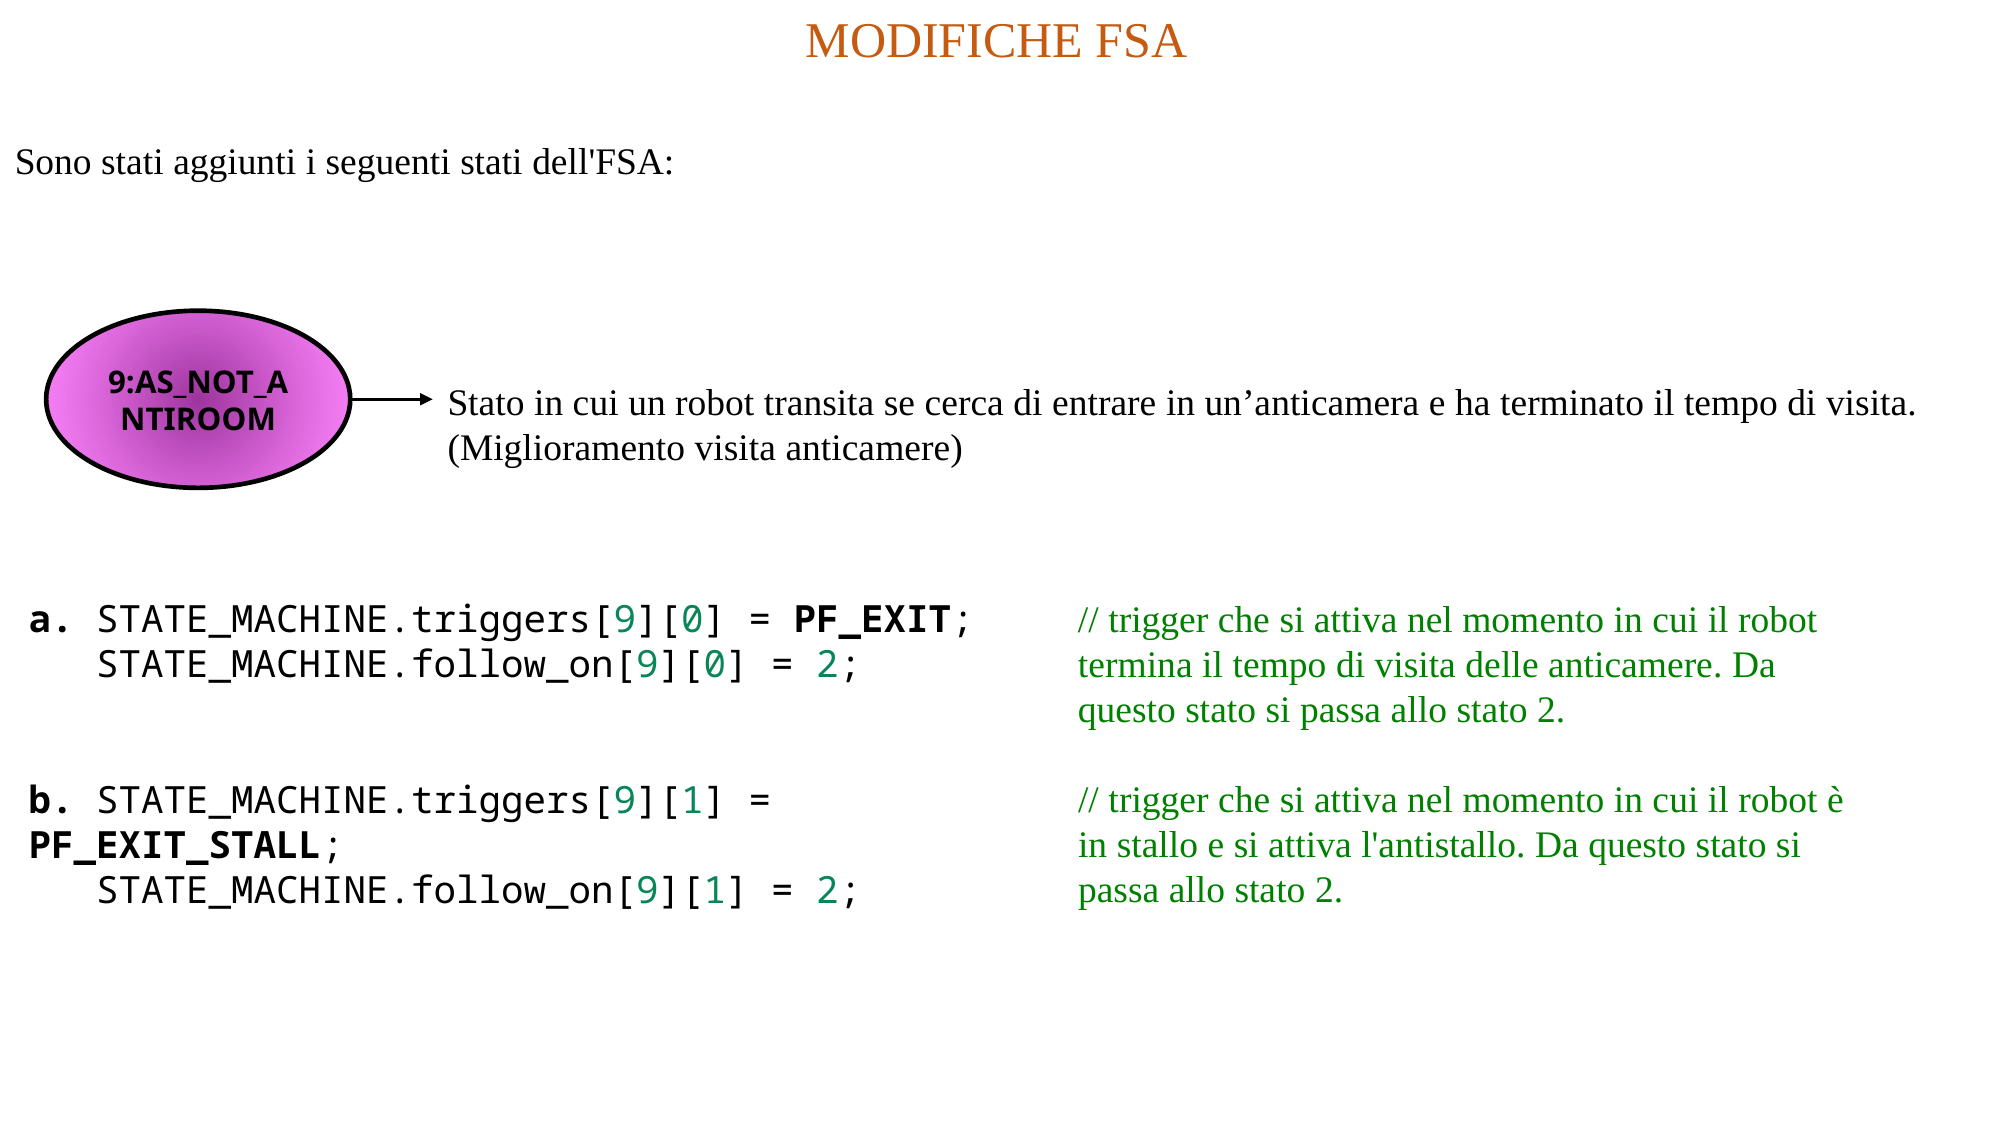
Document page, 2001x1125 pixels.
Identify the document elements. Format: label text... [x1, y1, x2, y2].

text_box MODIFICHE FSA [0, 0, 2000, 75]
text_box // trigger che si attiva nel momento in cui il robot termina il tempo di visita delle anticamere. Da questo stato si passa allo stato 2. [1063, 587, 1897, 738]
text_box 9:AS_NOT_ANTIROOM [44, 308, 353, 490]
text_box Stato in cui un robot transita se cerca di entrare in un’anticamera e ha terminato il tempo di visita. (Miglioramento visita anticamere) [432, 370, 2000, 476]
text_box // trigger che si attiva nel momento in cui il robot è in stallo e si attiva l'antistallo. Da questo stato si passa allo stato 2. [1063, 767, 1897, 918]
text_box a. STATE_MACHINE.triggers[9][0] = PF_EXIT; STATE_MACHINE.follow_on[9][0] = 2; [13, 587, 1023, 693]
text_box Sono stati aggiunti i seguenti stati dell'FSA: [0, 129, 1950, 190]
text_box b. STATE_MACHINE.triggers[9][1] = PF_EXIT_STALL; STATE_MACHINE.follow_on[9][1] = 2; [13, 768, 1064, 919]
